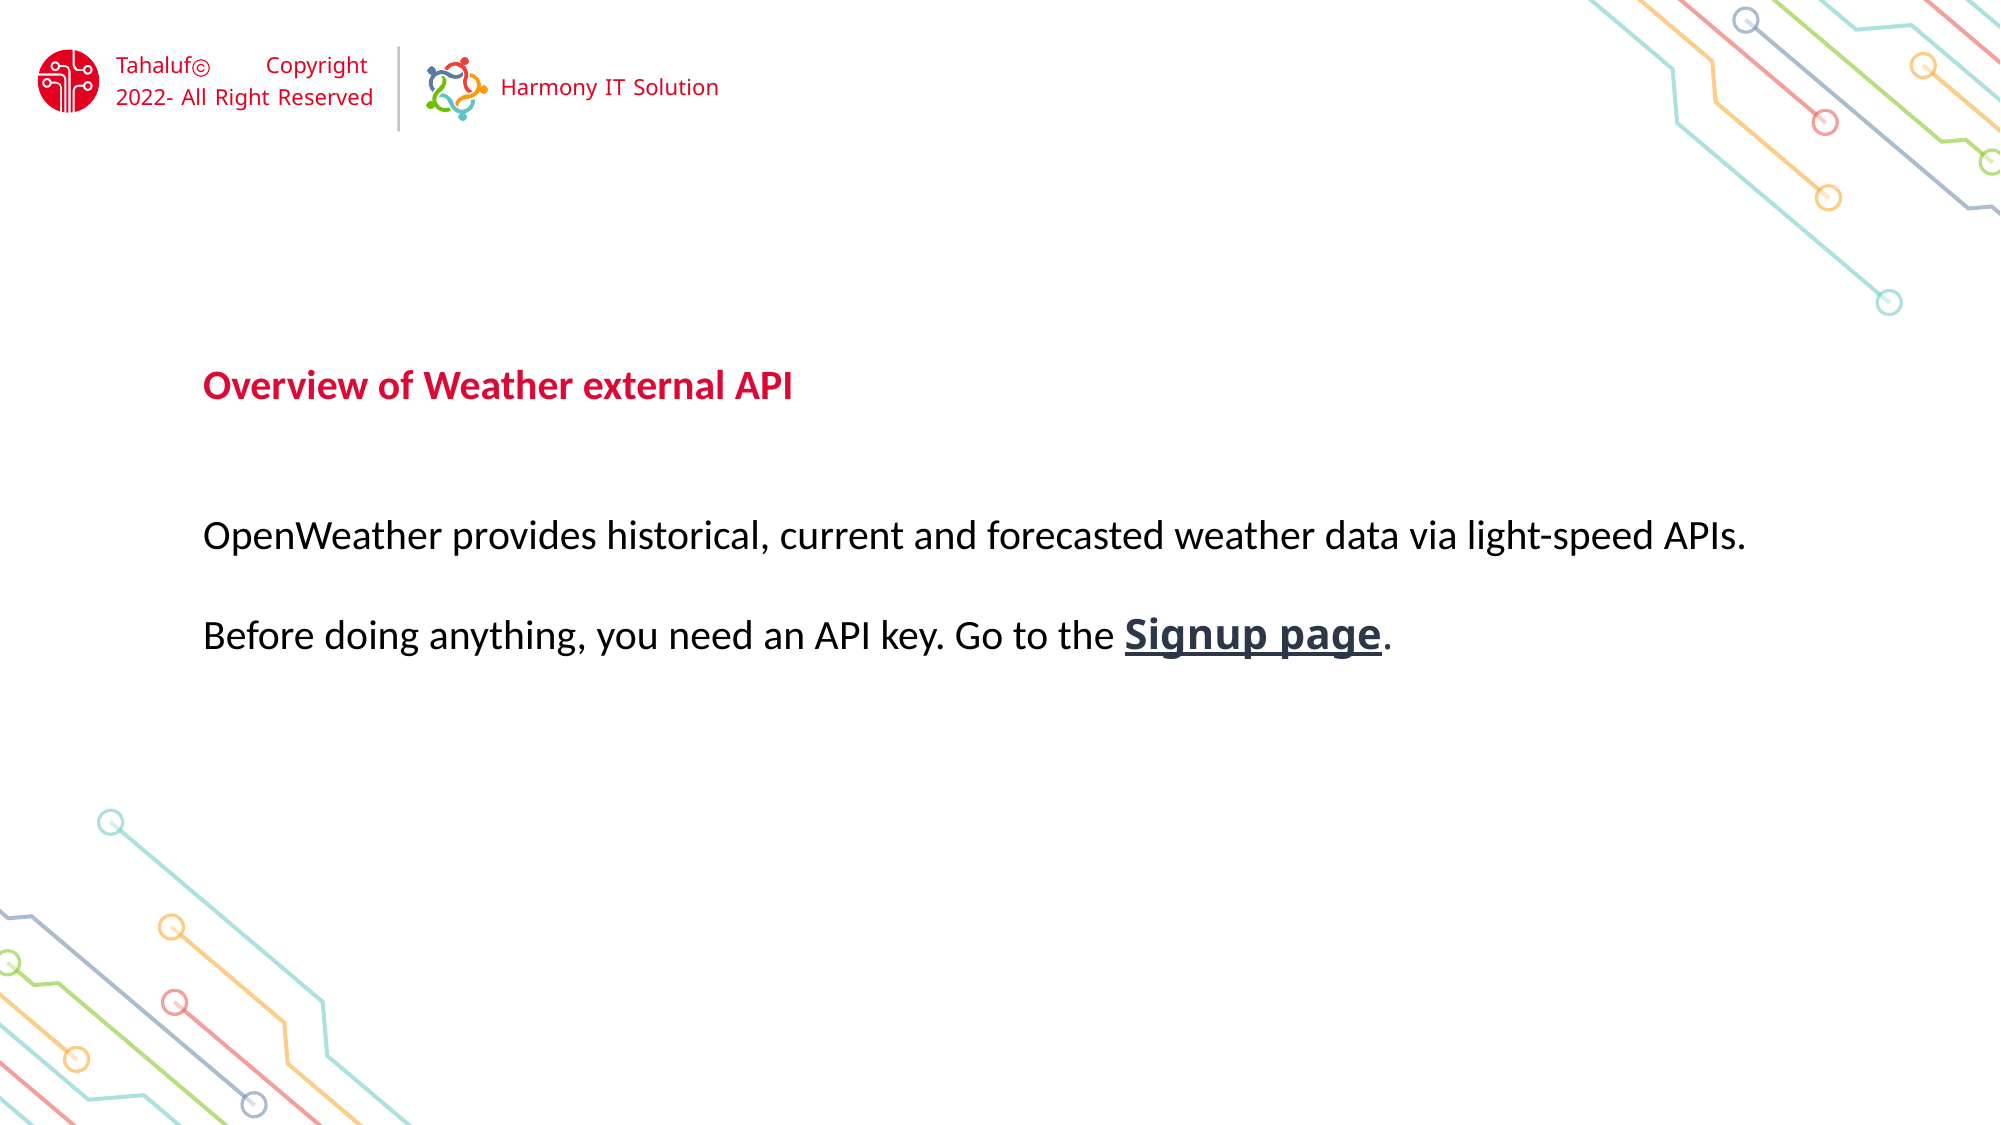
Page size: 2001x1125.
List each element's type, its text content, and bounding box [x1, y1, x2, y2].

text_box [1587, 0, 2000, 317]
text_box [426, 57, 488, 121]
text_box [0, 808, 413, 1125]
text_box [37, 49, 100, 113]
text_box Overview of Weather external API OpenWeather provides historical, current and forecasted weather data via light-speed APIs. Before doing anything, you need an API key. Go to the Signup page. [188, 350, 1828, 722]
text_box Harmony IT Solution [499, 71, 733, 100]
text_box Tahaluf Copyright 2022- All Right Reserved [114, 45, 378, 110]
picture [192, 59, 210, 77]
